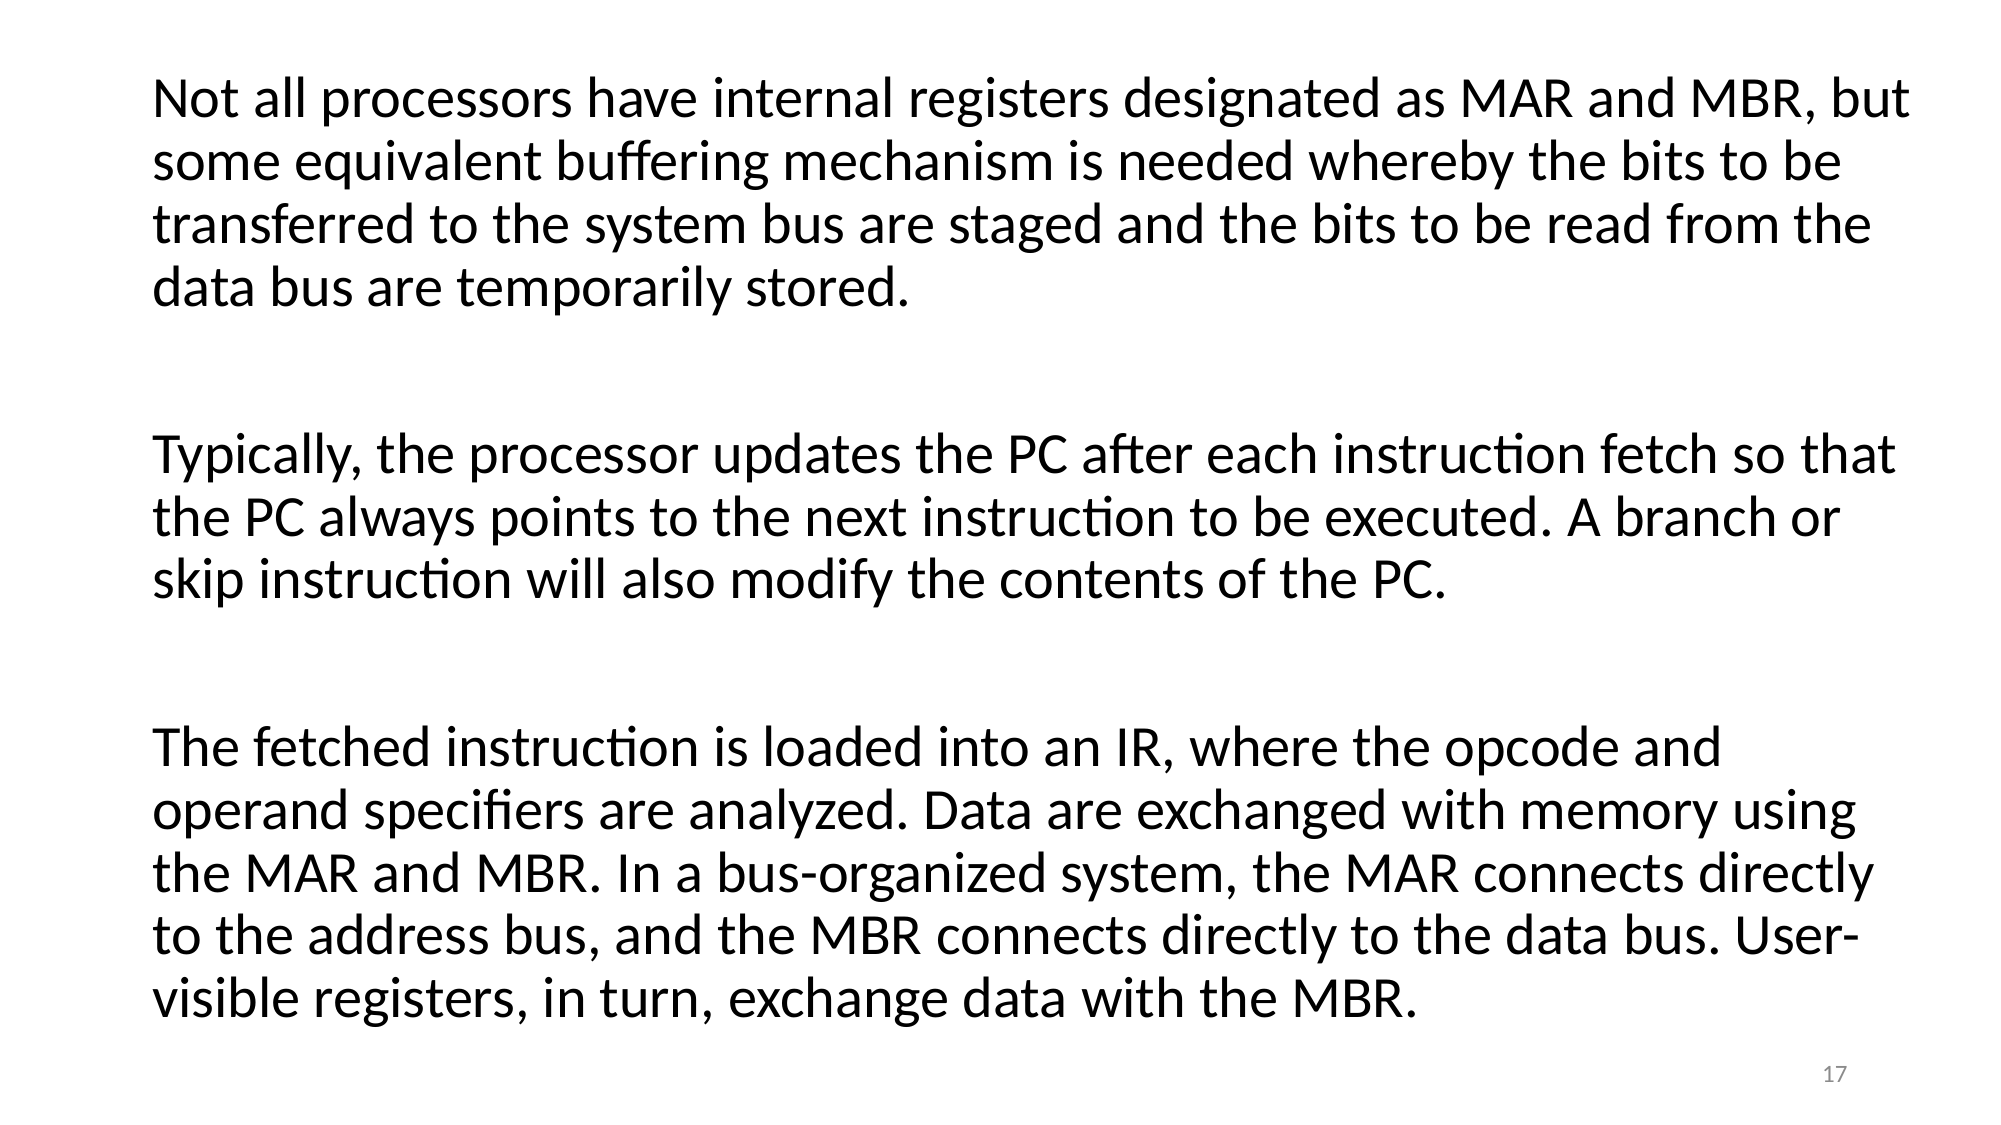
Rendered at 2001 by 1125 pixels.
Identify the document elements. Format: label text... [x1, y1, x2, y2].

text_box Not all processors have internal registers designated as MAR and MBR, but some equivalent buffering mechanism is needed whereby the bits to be transferred to the system bus are staged and the bits to be read from the data bus are temporarily stored. Typically, the processor updates the PC after each instruction fetch so that the PC always points to the next instruction to be executed. A branch or skip instruction will also modify the contents of the PC. The fetched instruction is loaded into an IR, where the opcode and operand specifiers are analyzed. Data are exchanged with memory using the MAR and MBR. In a bus-organized system, the MAR connects directly to the address bus, and the MBR connects directly to the data bus. User-visible registers, in turn, exchange data with the MBR. [137, 59, 1948, 1043]
text_box <number> [1412, 1042, 1863, 1103]
